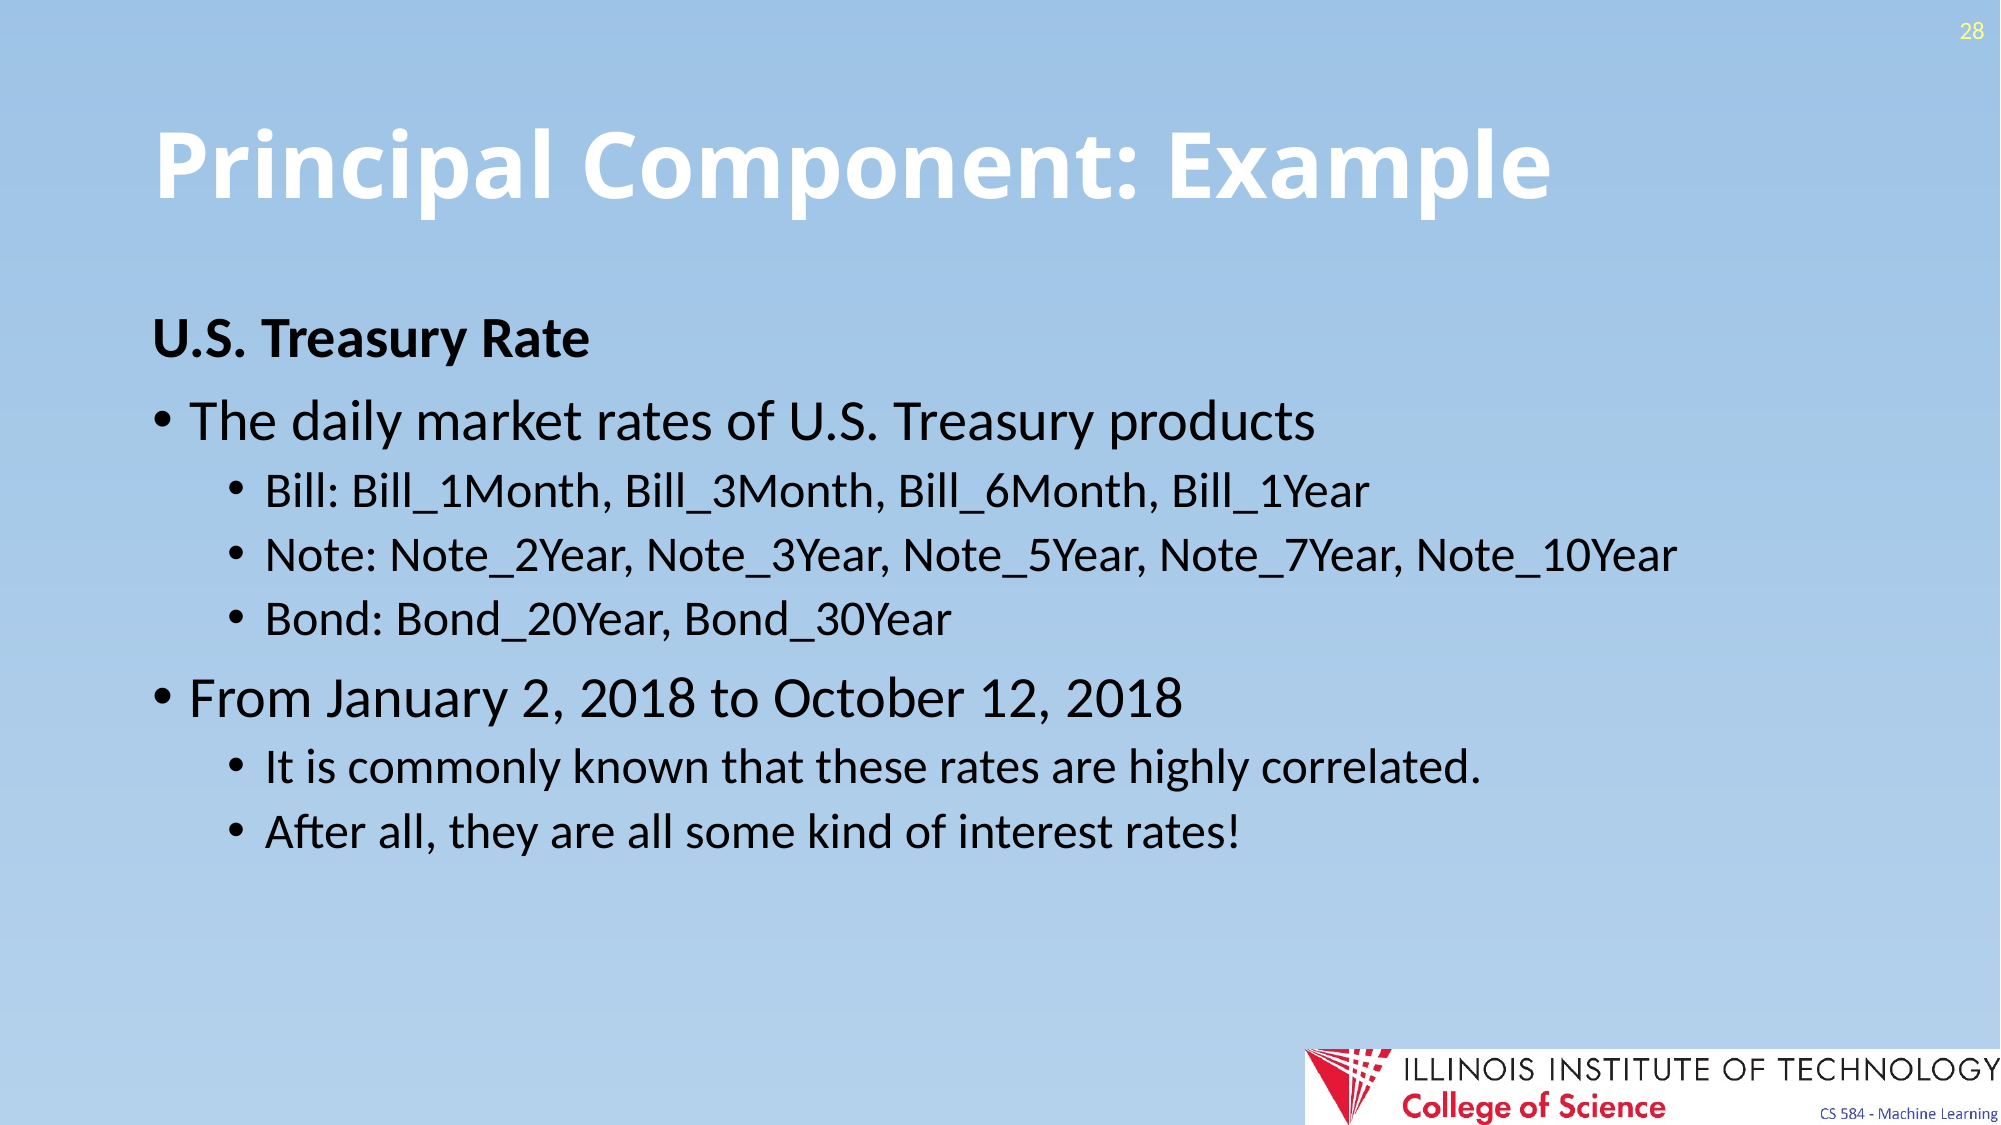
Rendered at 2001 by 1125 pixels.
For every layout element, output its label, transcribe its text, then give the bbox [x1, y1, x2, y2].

list U.S. Treasury Rate The daily market rates of U.S. Treasury products Bill: Bill_1Month, Bill_3Month, Bill_6Month, Bill_1Year Note: Note_2Year, Note_3Year, Note_5Year, Note_7Year, Note_10Year Bond: Bond_20Year, Bond_30Year From January 2, 2018 to October 12, 2018 It is commonly known that these rates are highly correlated. After all, they are all some kind of interest rates! [137, 299, 1863, 1014]
slide_number 28 [1550, 0, 2000, 60]
title Principal Component: Example [137, 59, 1863, 278]
picture [1305, 1049, 2000, 1125]
